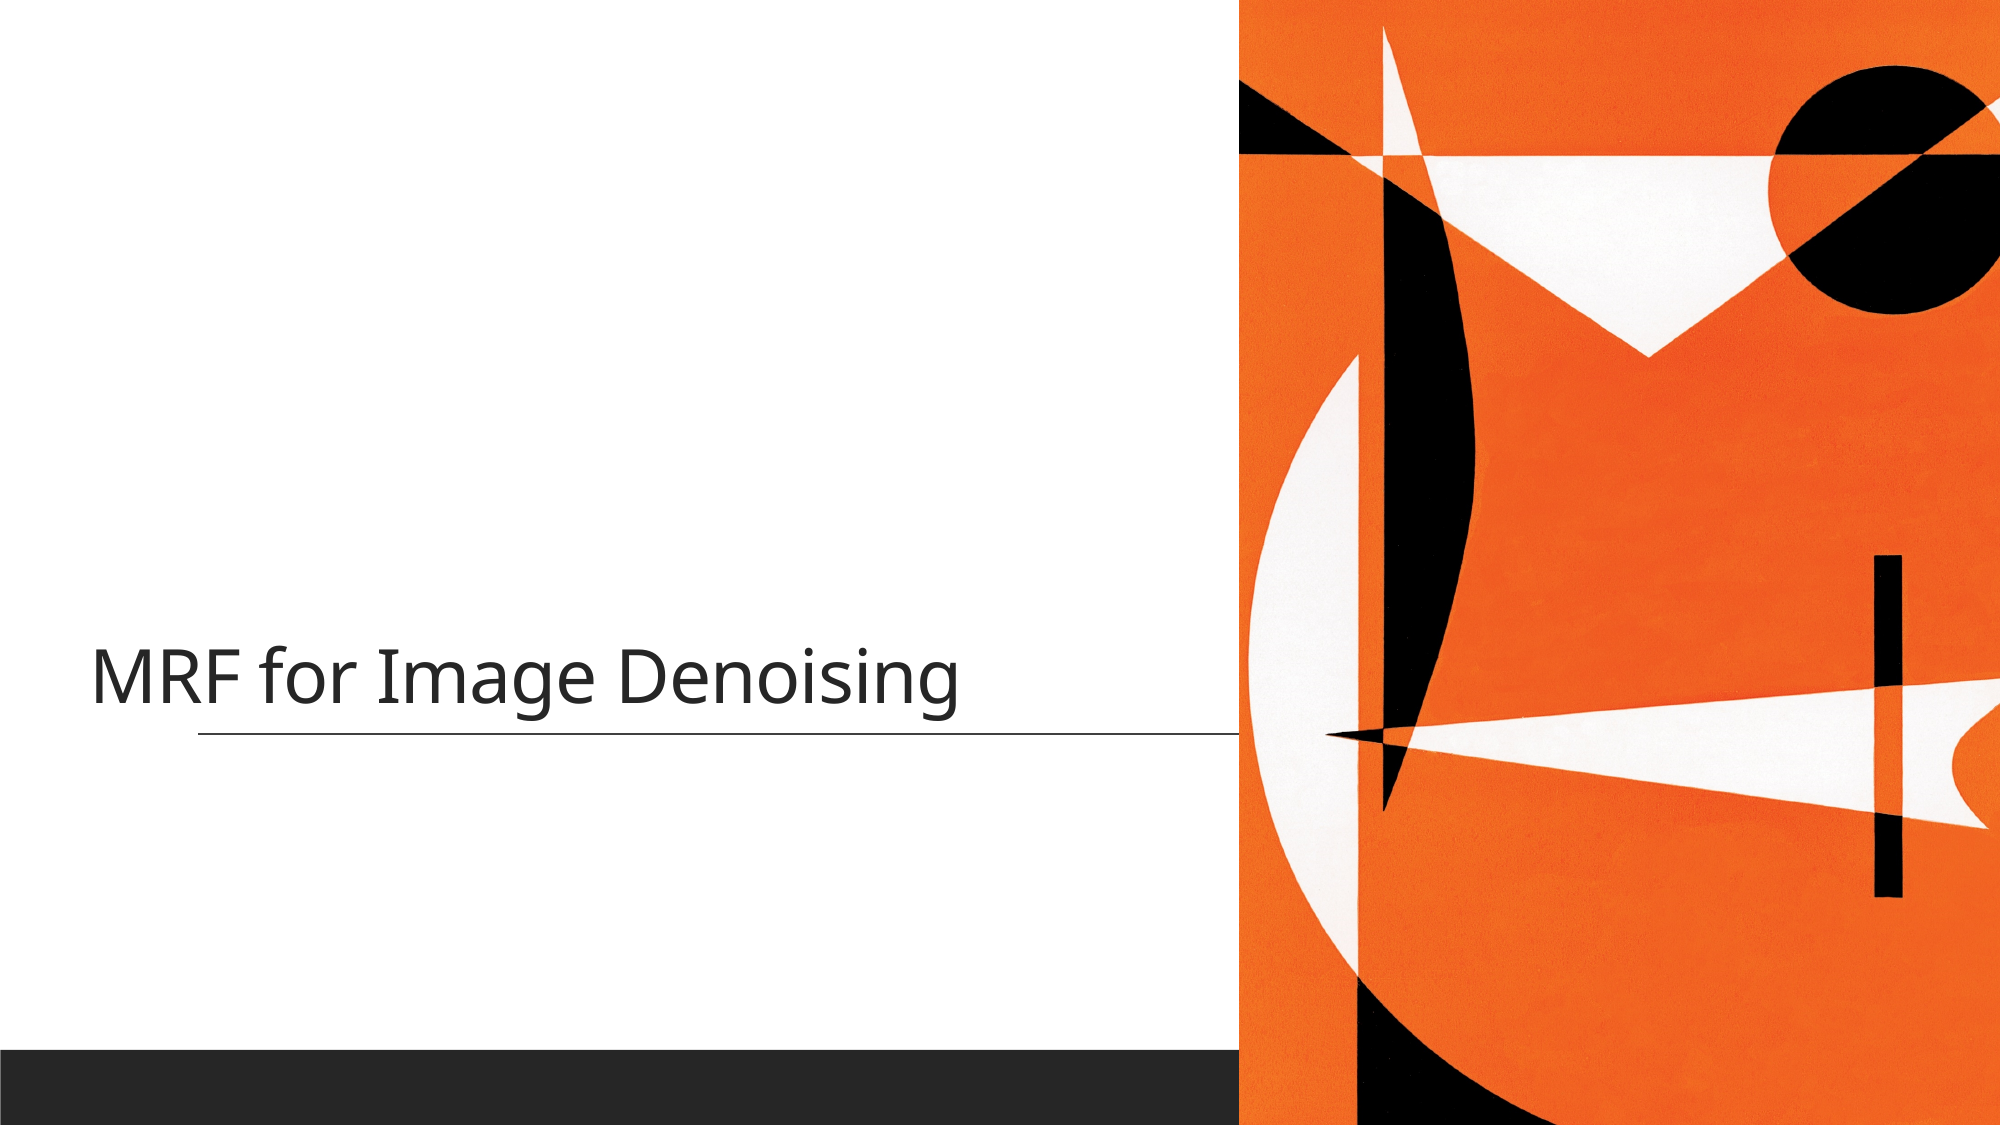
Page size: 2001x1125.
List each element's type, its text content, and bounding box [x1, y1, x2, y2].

title MRF for Image Denoising [74, 122, 1236, 728]
picture [1239, 0, 2000, 1125]
